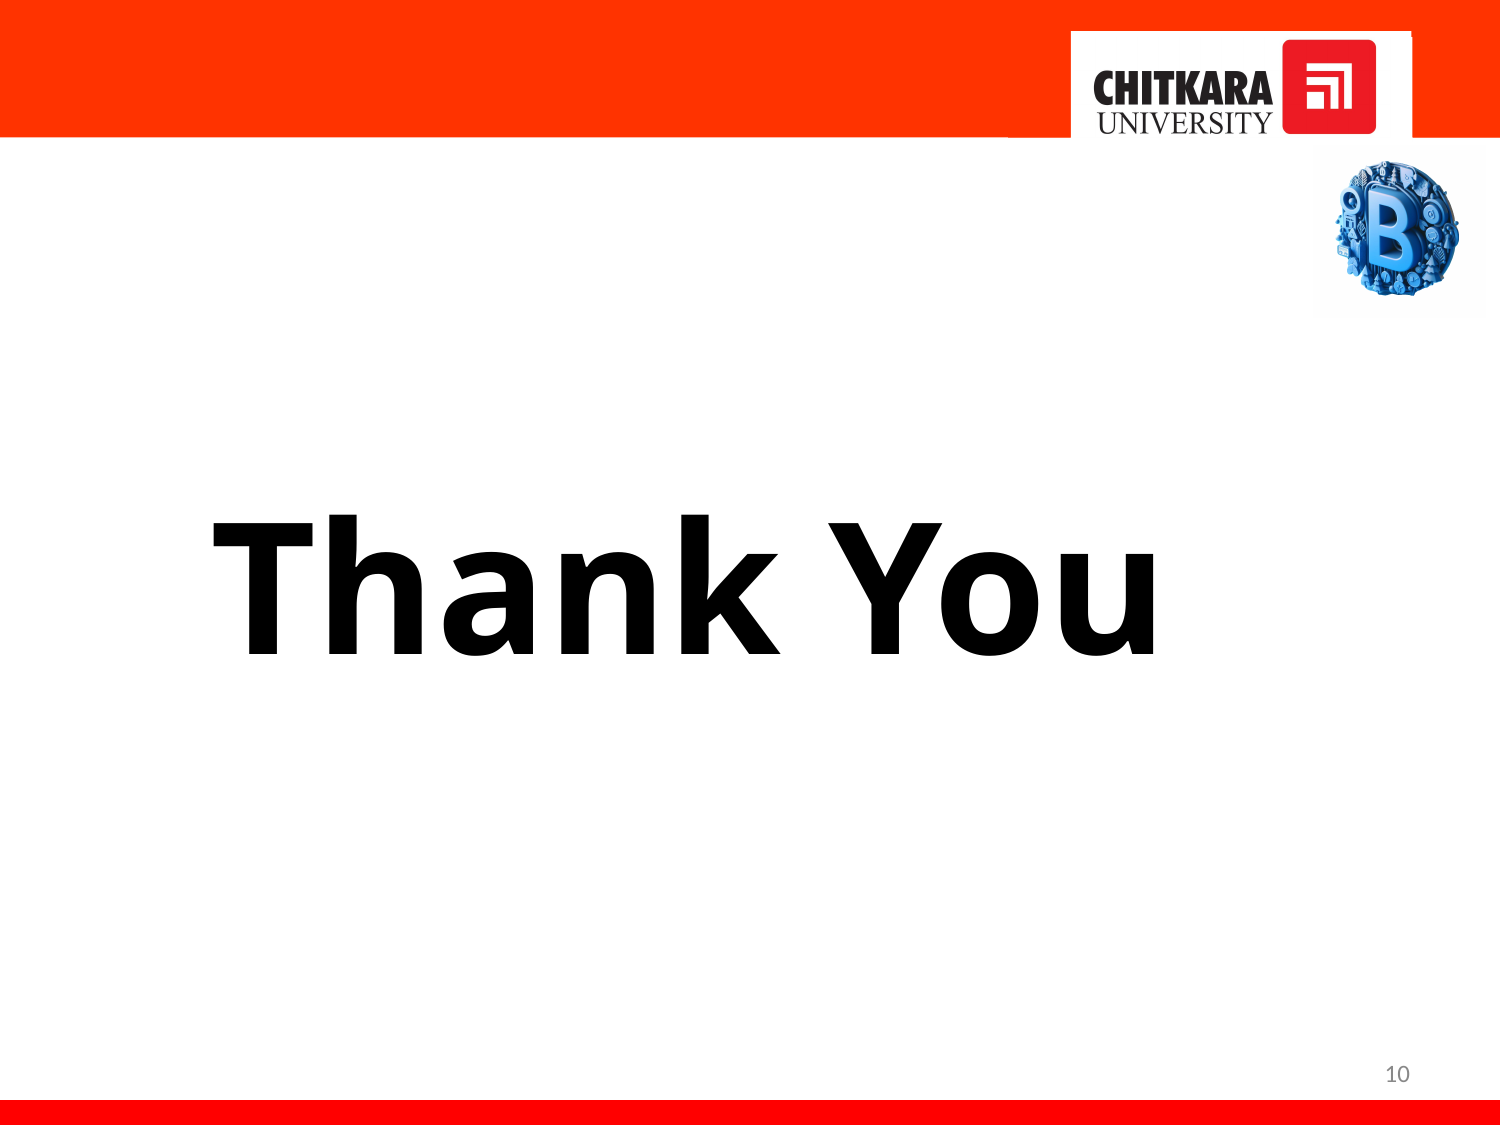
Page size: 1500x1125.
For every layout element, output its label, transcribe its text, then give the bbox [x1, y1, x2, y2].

slide_number 10 [1074, 1042, 1425, 1103]
picture [1074, 37, 1391, 138]
picture [1313, 145, 1486, 319]
text_box Thank You [81, 463, 1297, 699]
